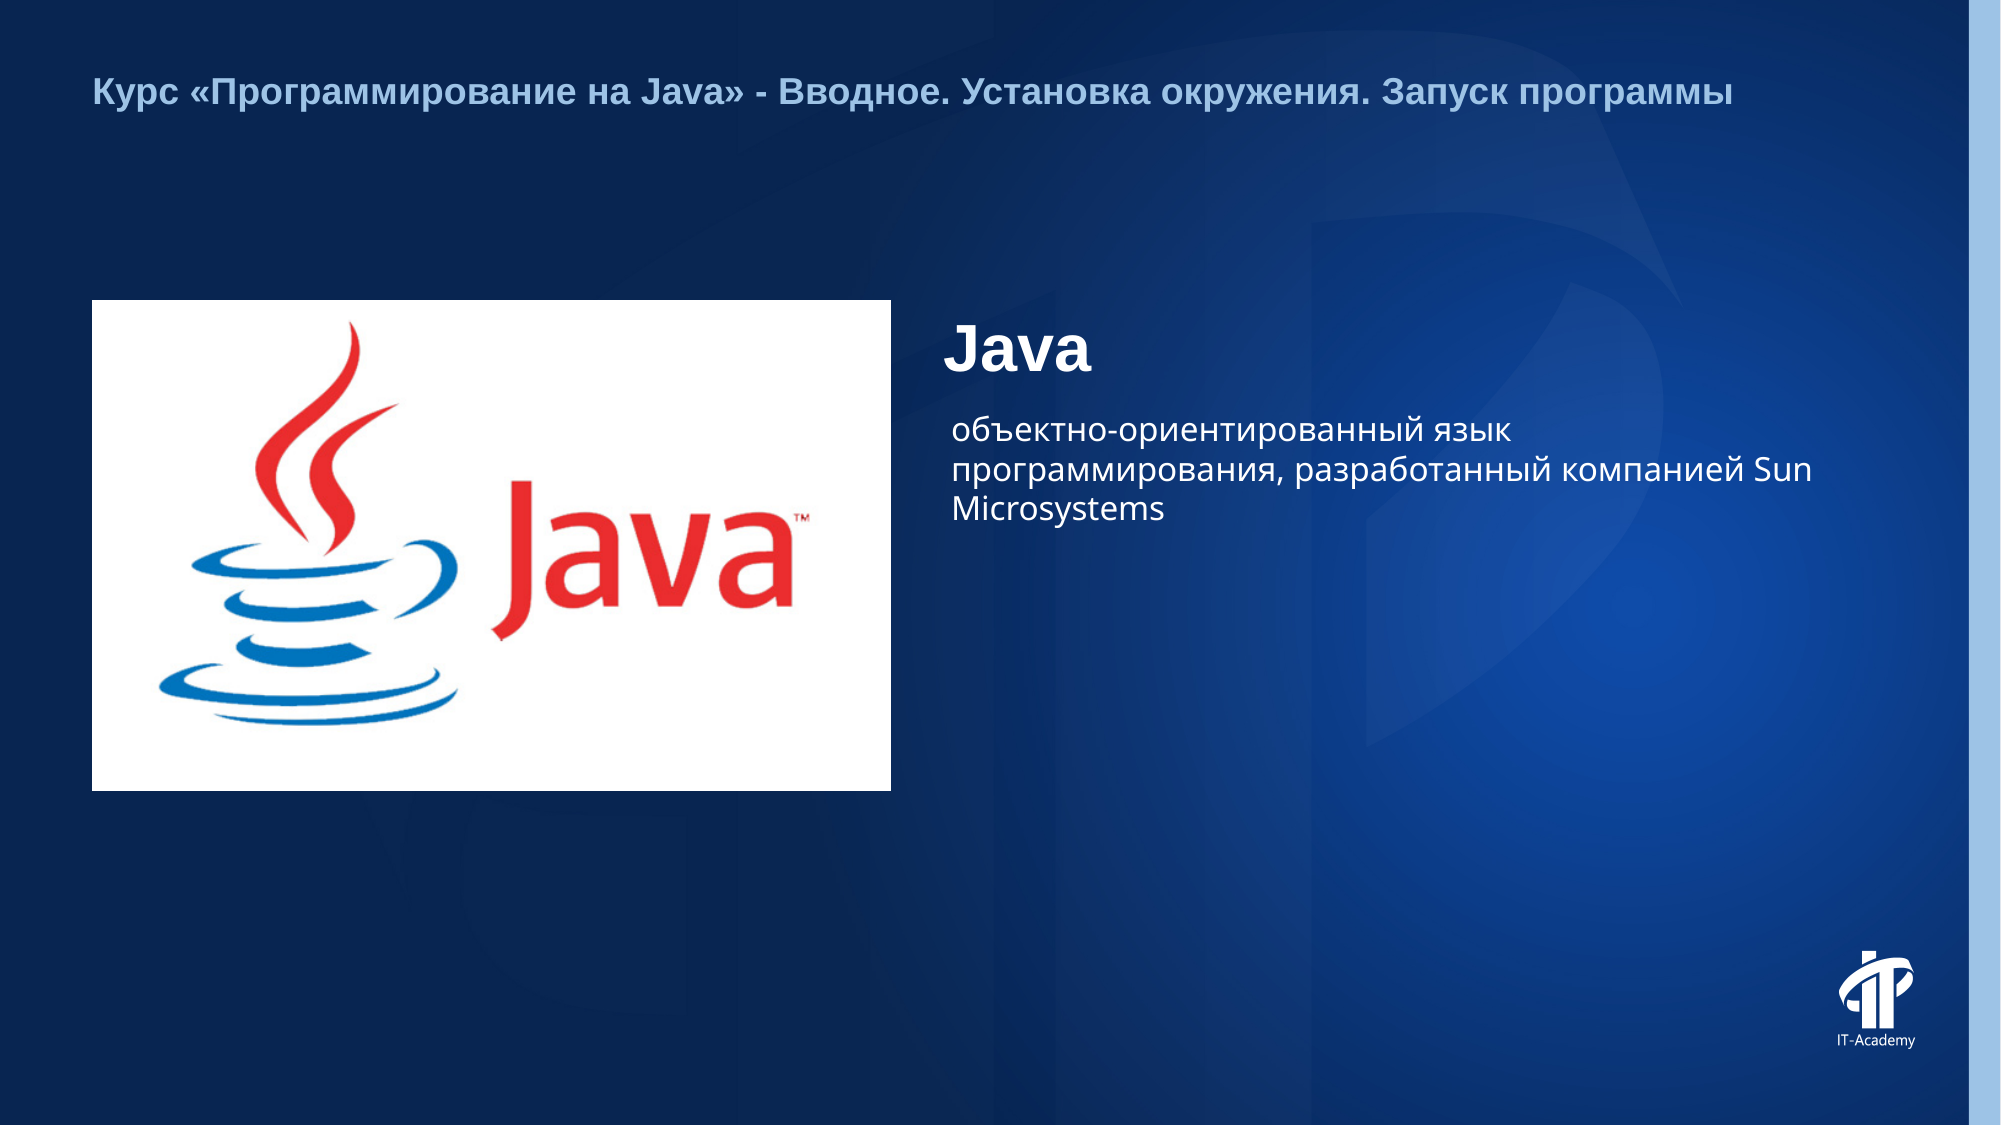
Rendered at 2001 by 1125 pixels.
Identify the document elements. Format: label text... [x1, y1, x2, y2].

text_box Курс «Программирование на Java» - Вводное. Установка окружения. Запуск программы [84, 59, 1870, 120]
title Java [935, 298, 1867, 401]
text_box объектно-ориентированный язык программирования, разработанный компанией Sun Microsystems [943, 400, 1859, 535]
text_box [1968, 0, 2000, 1125]
picture [0, 0, 1968, 1125]
